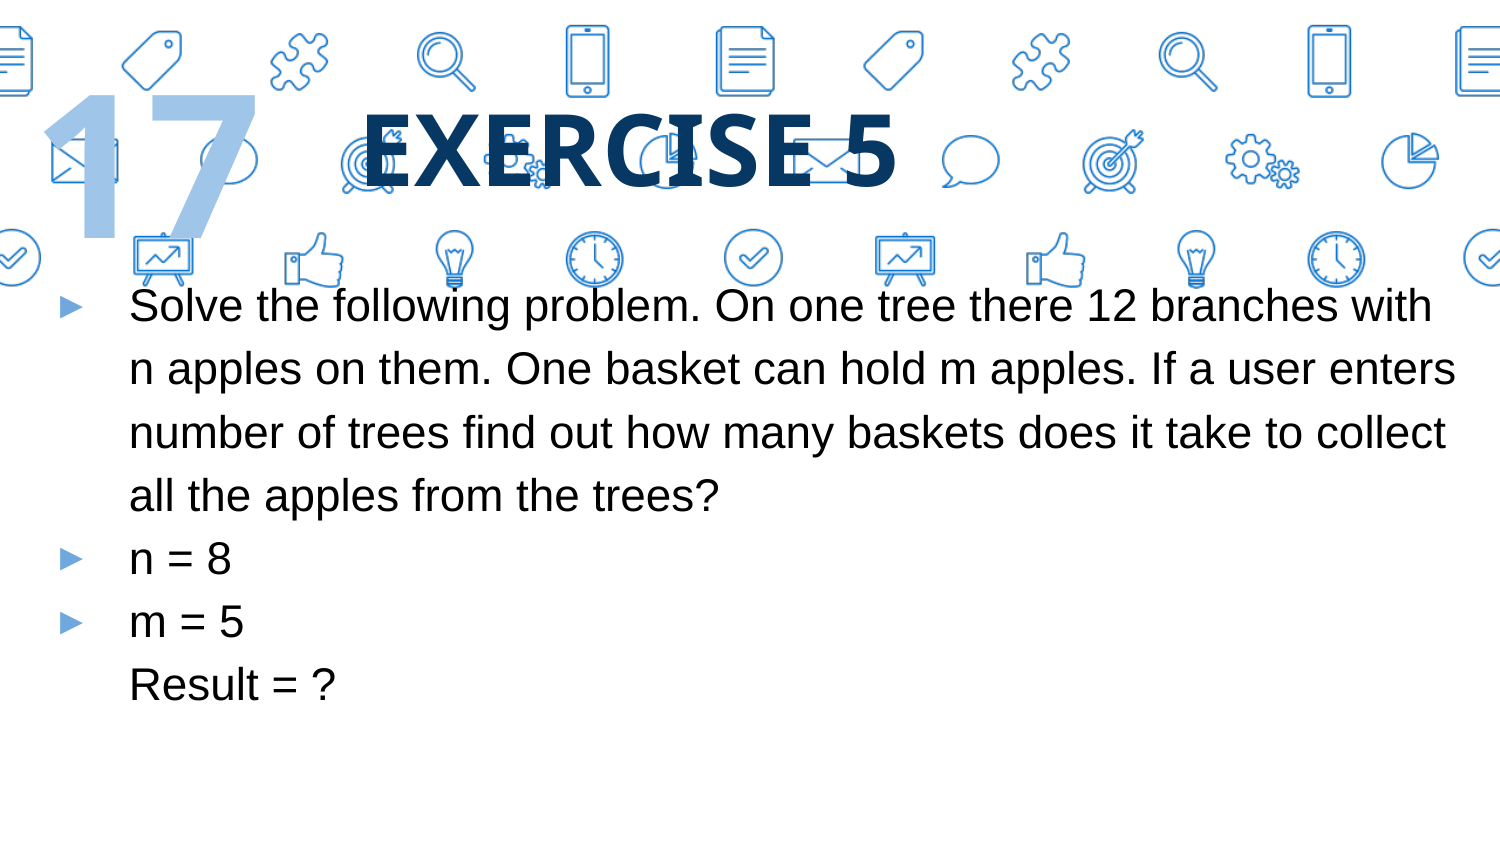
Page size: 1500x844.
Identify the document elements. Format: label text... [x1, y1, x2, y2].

text_box EXERCISE 5 [315, 31, 915, 222]
picture [0, 0, 1500, 323]
text_box Solve the following problem. On one tree there 12 branches with n apples on them. One basket can hold m apples. If a user enters number of trees find out how many baskets does it take to collect all the apples from the trees? n = 8 m = 5 Result = ? [39, 252, 1477, 844]
text_box 1 [17, 23, 315, 230]
